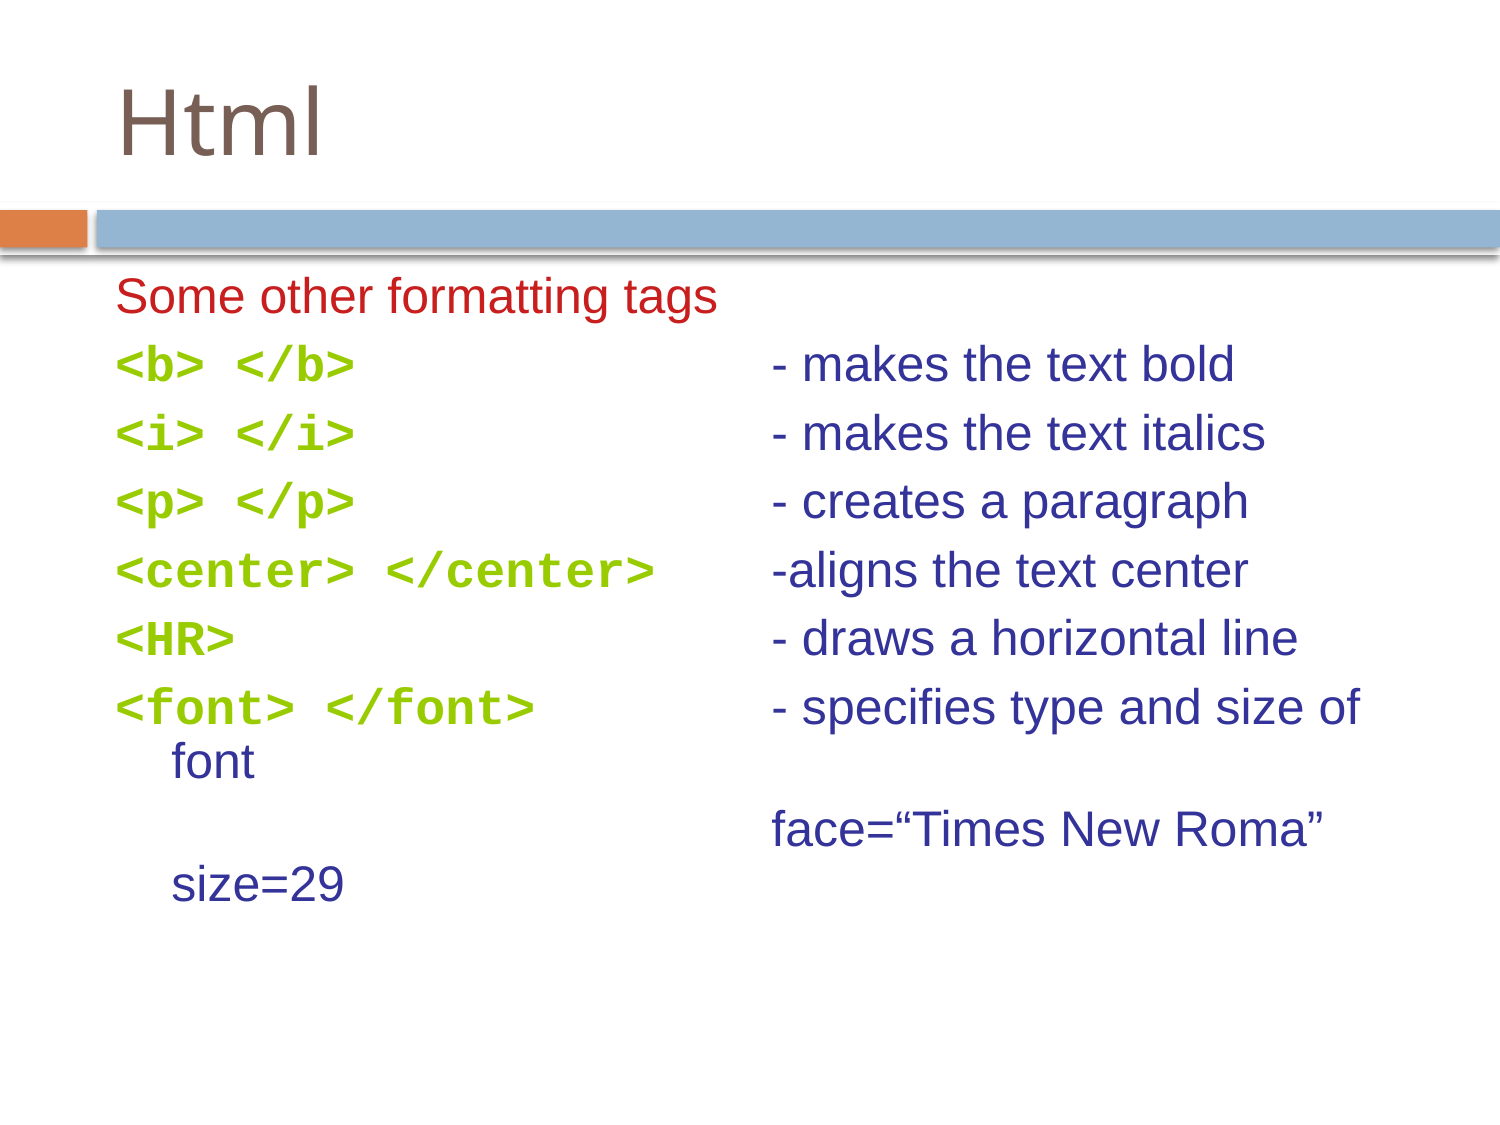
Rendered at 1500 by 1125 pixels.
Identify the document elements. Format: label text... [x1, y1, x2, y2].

title Html [100, 37, 1438, 200]
list Some other formatting tags <b> </b> - makes the text bold <i> </i> - makes the text italics <p> </p> - creates a paragraph <center> </center> -aligns the text center <HR> - draws a horizontal line <font> </font> - specifies type and size of font face=“Times New Roma” size=29 [100, 262, 1438, 1000]
